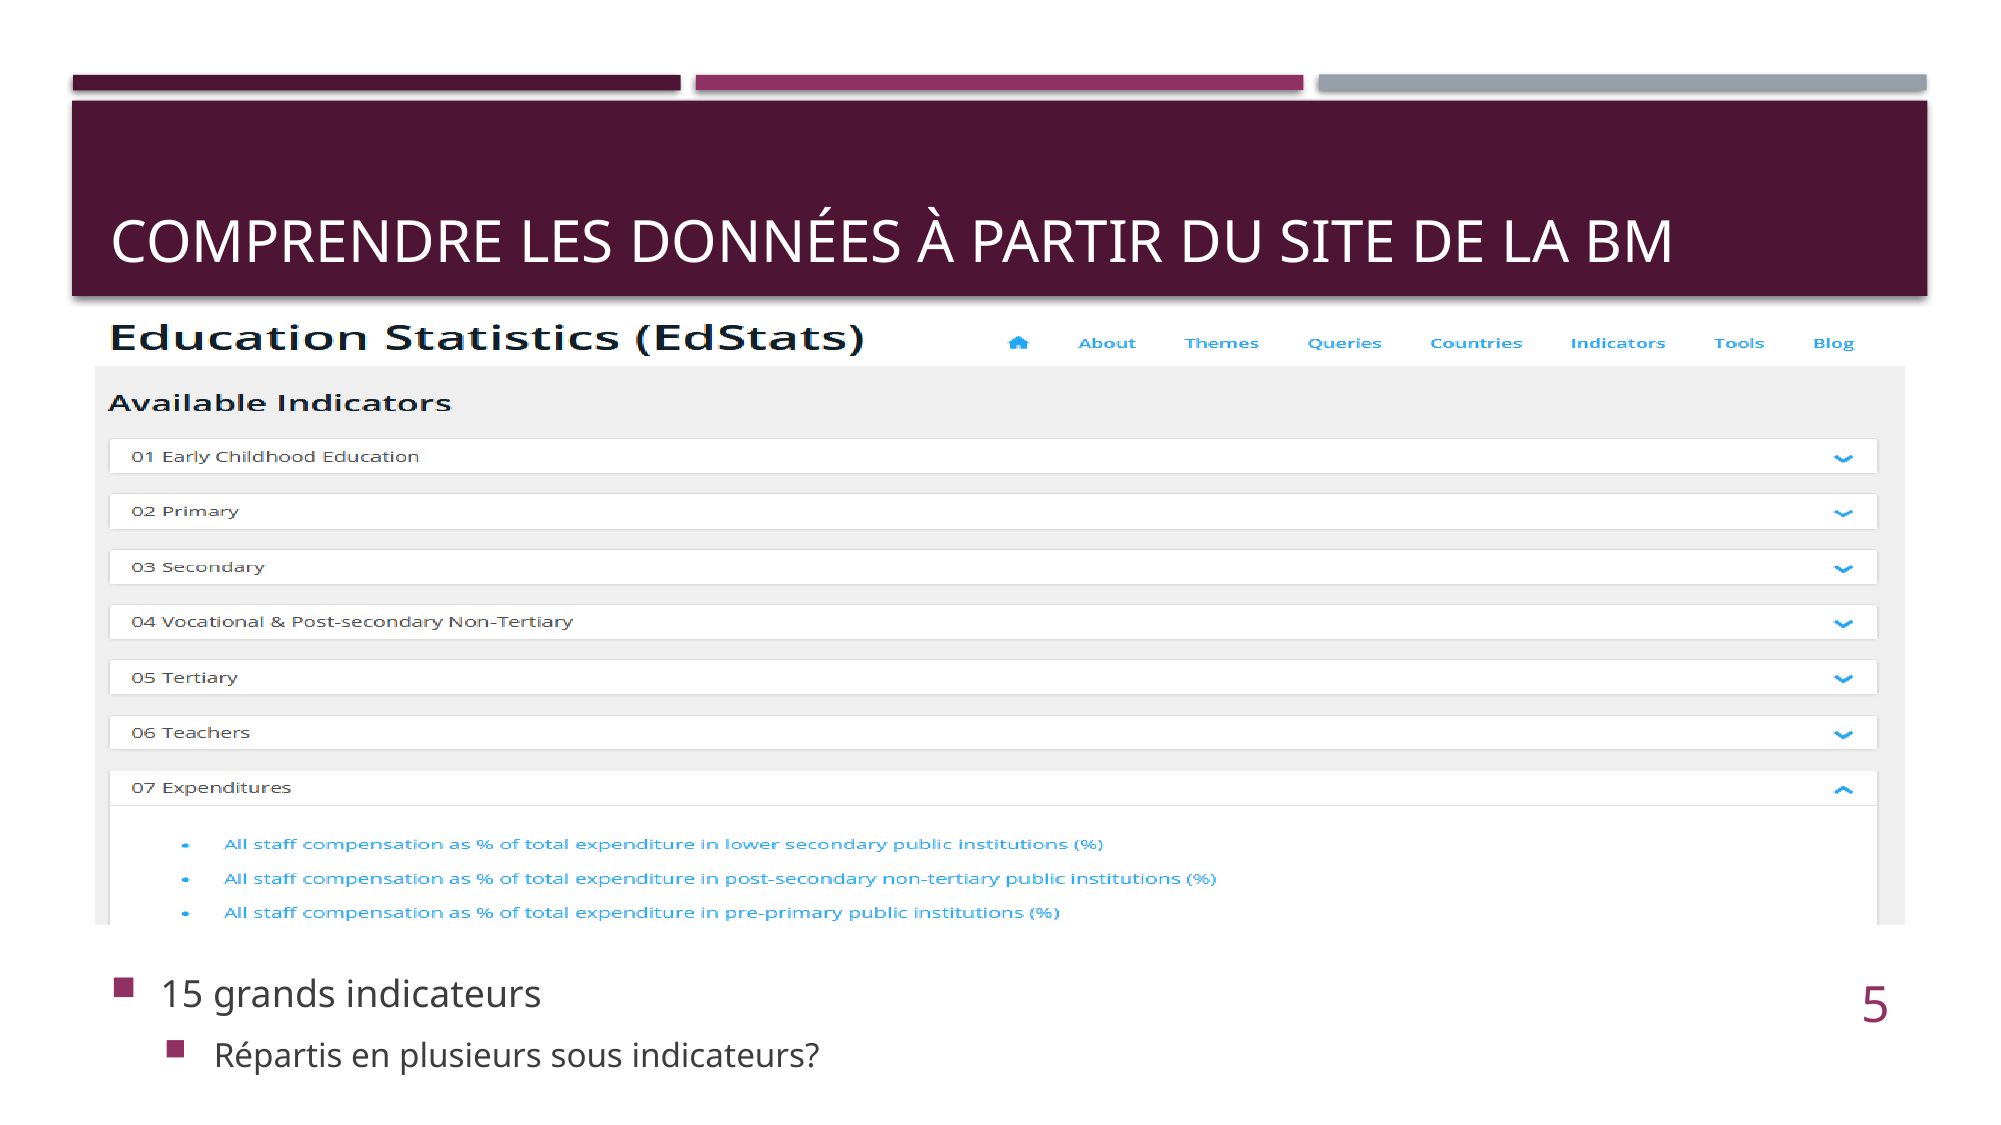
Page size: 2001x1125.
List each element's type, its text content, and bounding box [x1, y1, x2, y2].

picture [94, 307, 1906, 925]
title Comprendre les données à partir du site de la BM [95, 115, 1905, 282]
slide_number 5 [1732, 977, 1905, 1037]
list 15 grands indicateurs Répartis en plusieurs sous indicateurs? [95, 961, 1905, 1082]
